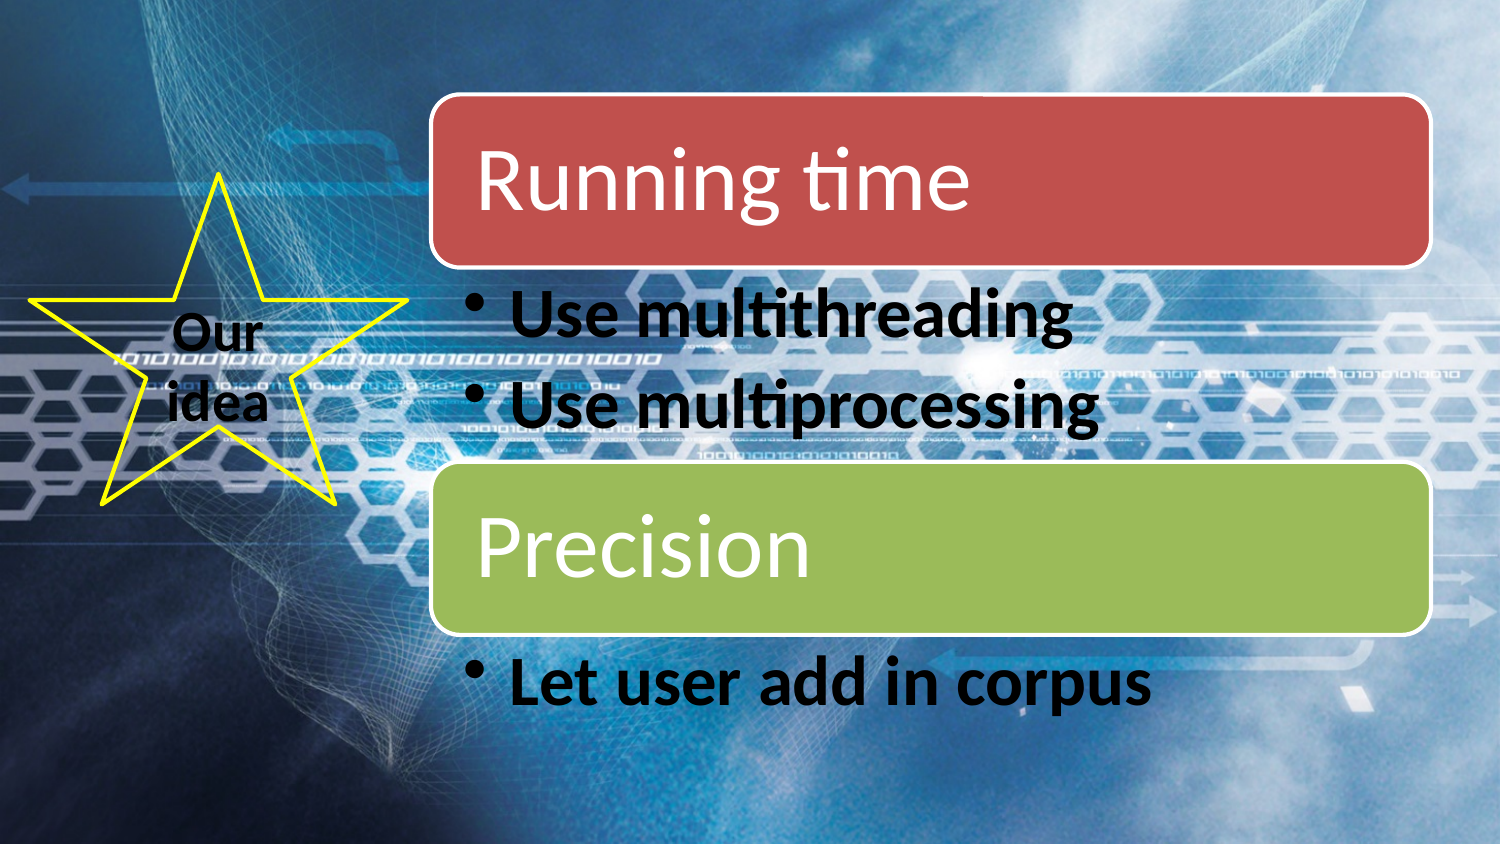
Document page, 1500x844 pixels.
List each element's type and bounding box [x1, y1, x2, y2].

text_box [430, 90, 1432, 759]
list [0, 0, 1500, 844]
